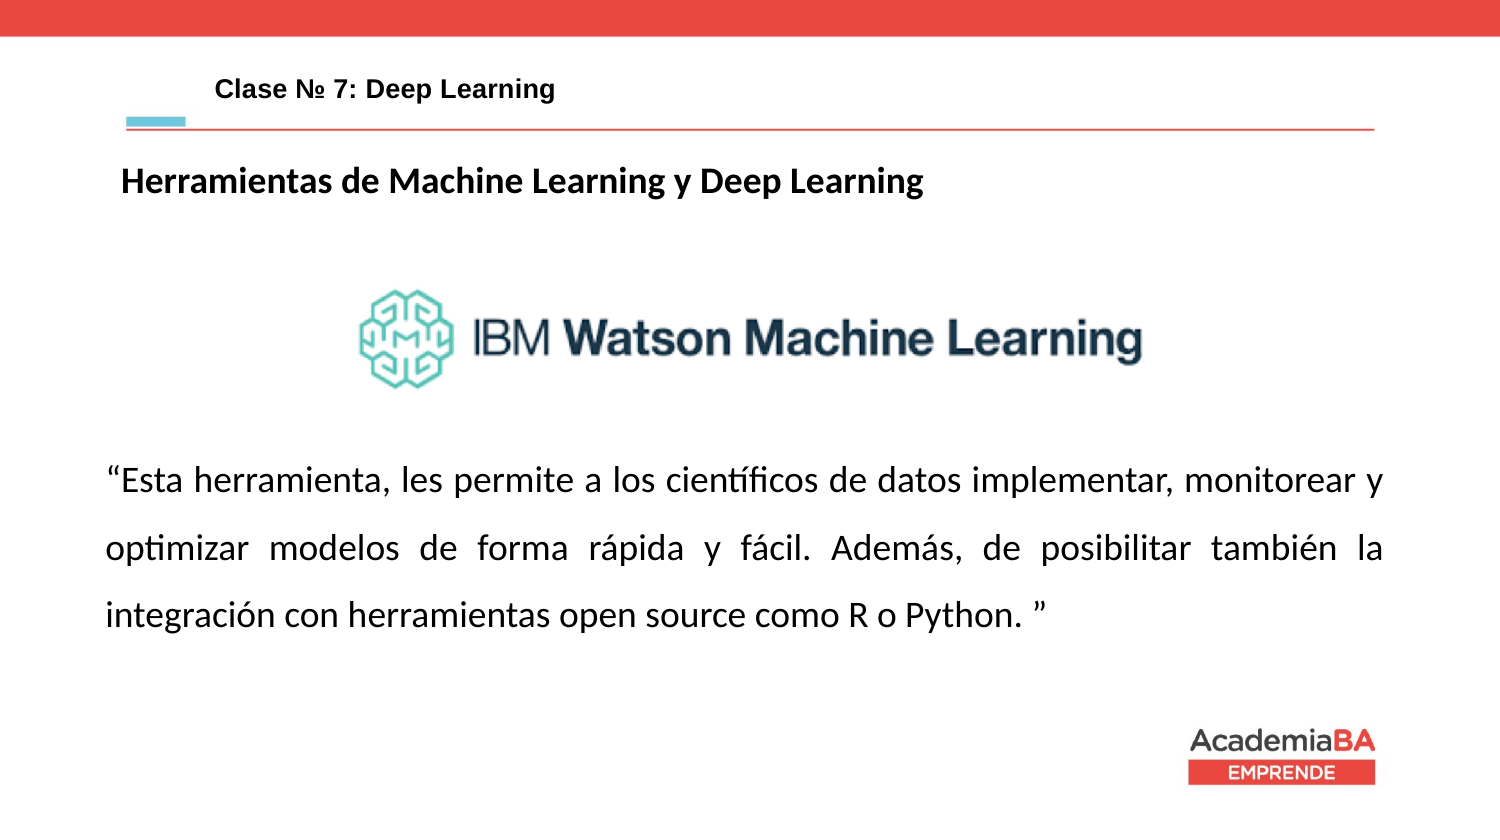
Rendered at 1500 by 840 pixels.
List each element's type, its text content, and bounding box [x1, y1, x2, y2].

text_box “Esta herramienta, les permite a los científicos de datos implementar, monitorear y optimizar modelos de forma rápida y fácil. Además, de posibilitar también la integración con herramientas open source como R o Python. ” [90, 425, 1400, 643]
picture [0, 0, 1500, 787]
text_box Herramientas de Machine Learning y Deep Learning [106, 126, 1394, 419]
text_box Clase № 7: Deep Learning [212, 69, 1365, 105]
